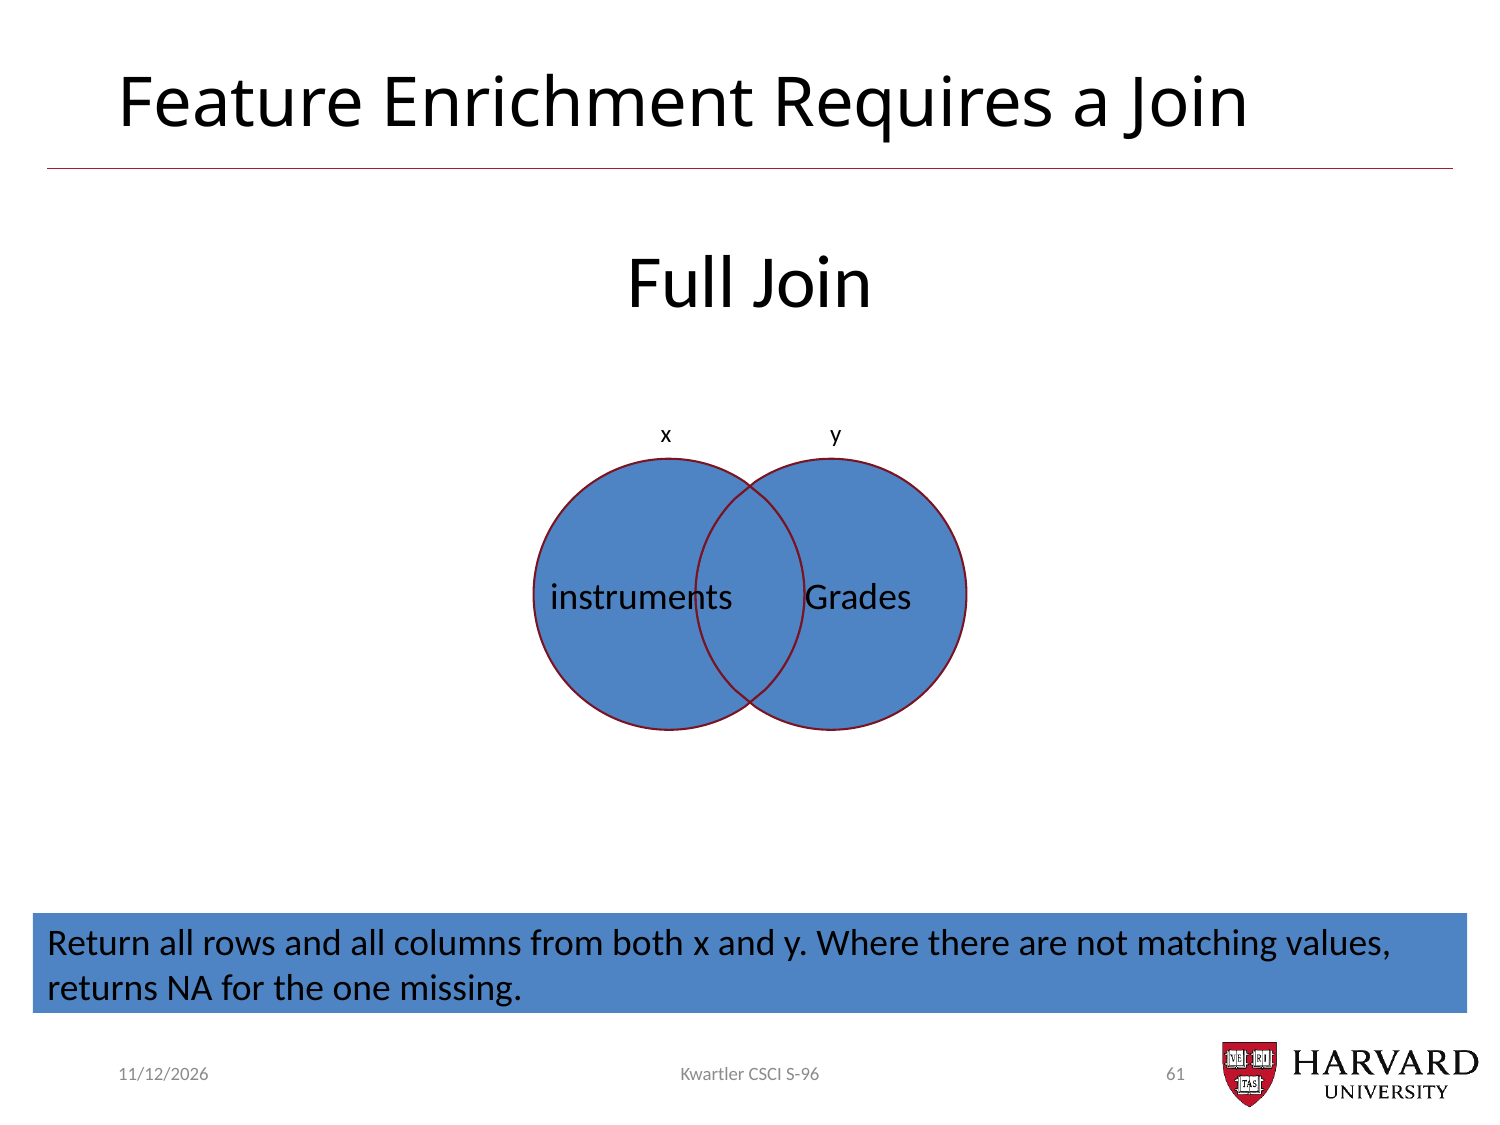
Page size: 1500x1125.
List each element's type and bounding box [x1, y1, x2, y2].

footer [496, 1042, 1004, 1103]
text_box [32, 912, 1468, 1014]
text_box [612, 224, 888, 330]
slide_number [103, 1042, 441, 1103]
text_box [533, 409, 967, 730]
slide_number [1059, 1042, 1200, 1103]
title [103, 59, 1397, 157]
picture [1200, 1024, 1500, 1125]
